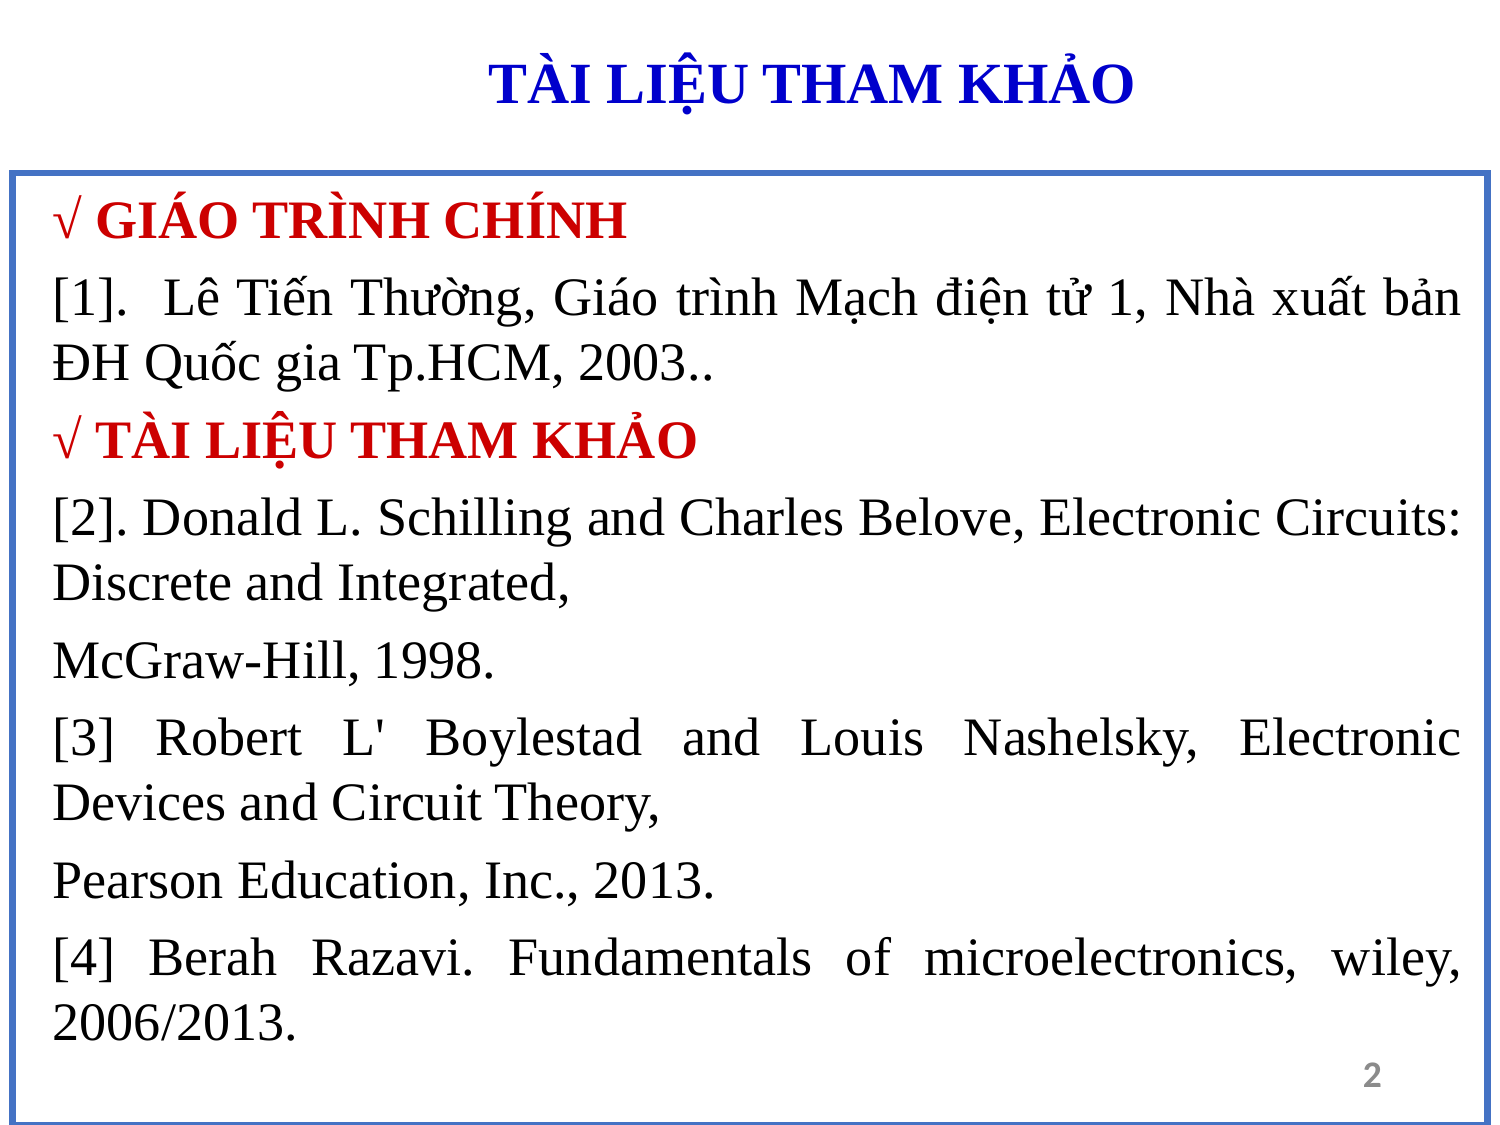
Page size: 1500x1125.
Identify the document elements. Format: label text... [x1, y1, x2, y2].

slide_number 2 [1059, 1059, 1397, 1103]
text_box √ GIÁO TRÌNH CHÍNH [1]. Lê Tiến Thường, Giáo trình Mạch điện tử 1, Nhà xuất bản ĐH Quốc gia Tp.HCM, 2003.. √ TÀI LIỆU THAM KHẢO [2]. Donald L. Schilling and Charles Belove, Electronic Circuits: Discrete and Integrated, McGraw-Hill, 1998. [3] Robert L' Boylestad and Louis Nashelsky, Electronic Devices and Circuit Theory, Pearson Education, Inc., 2013. [4] Berah Razavi. Fundamentals of microelectronics, wiley, 2006/2013. [37, 176, 1479, 1059]
text_box TÀI LIỆU THAM KHẢO [212, 37, 1413, 123]
text_box [11, 172, 1489, 1125]
